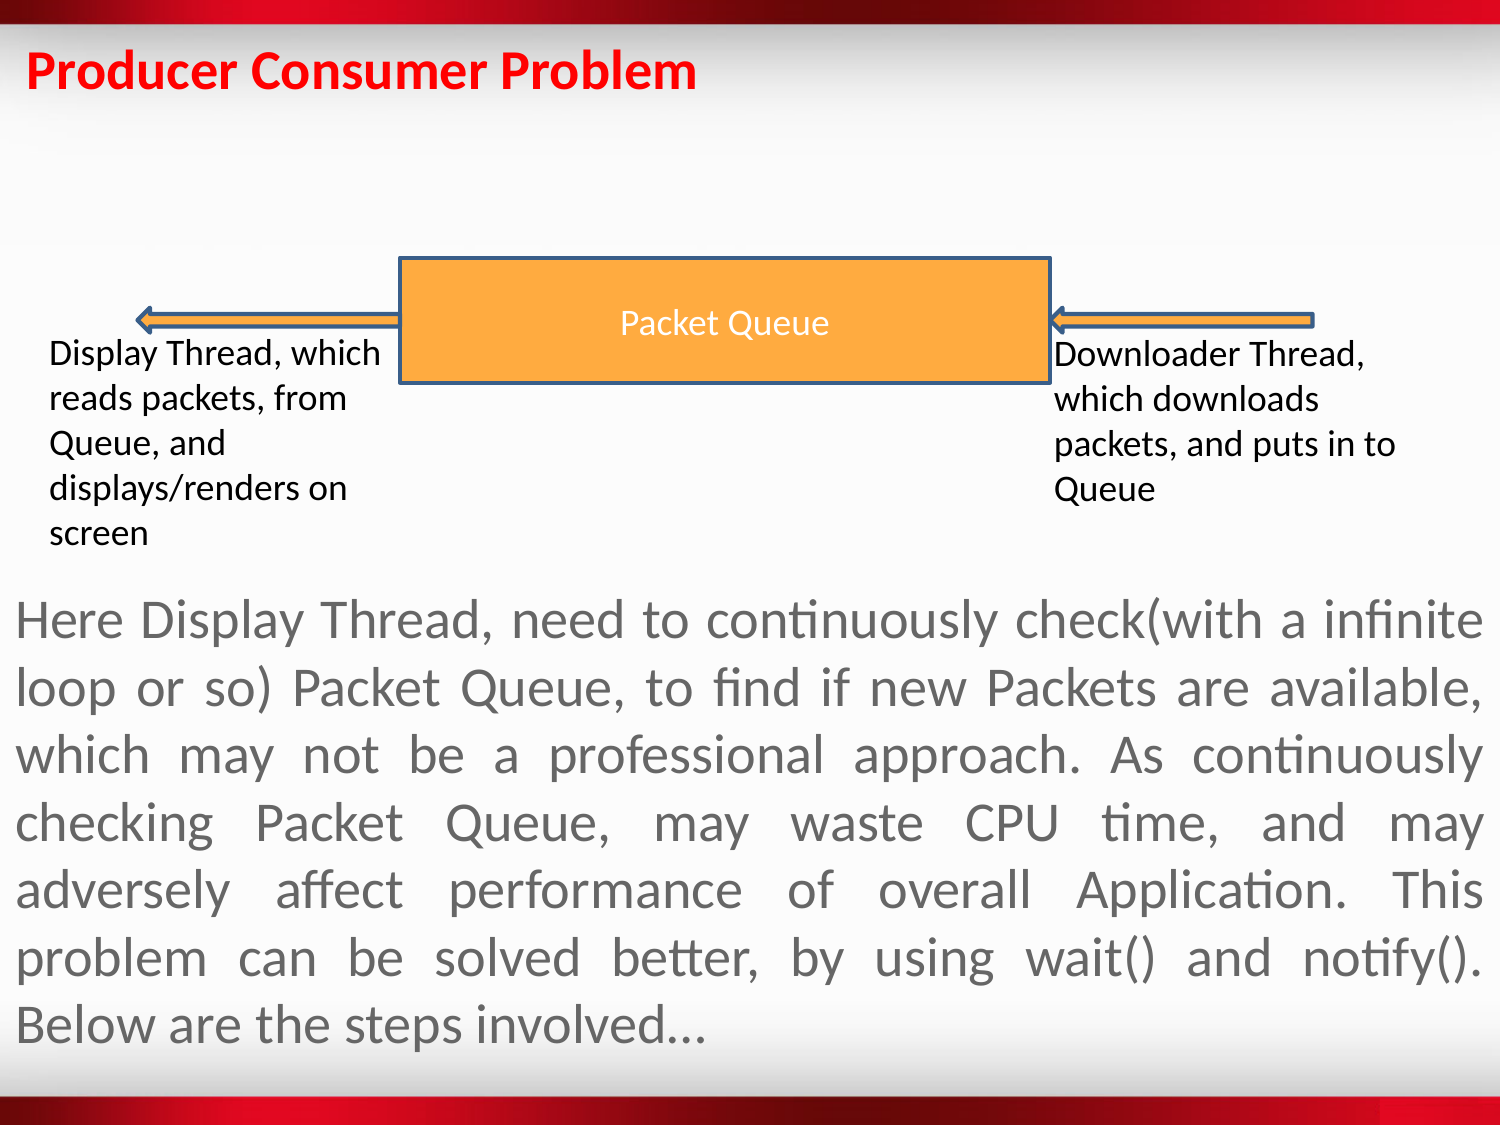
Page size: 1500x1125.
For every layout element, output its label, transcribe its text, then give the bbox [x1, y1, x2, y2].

text_box [137, 307, 400, 320]
text_box Downloader Thread, which downloads packets, and puts in to Queue [1038, 321, 1439, 519]
text_box Packet Queue [399, 257, 1050, 383]
text_box Display Thread, which reads packets, from Queue, and displays/renders on screen [34, 320, 434, 563]
picture [0, 0, 1500, 575]
text_box Here Display Thread, need to continuously check(with a infinite loop or so) Packet Queue, to find if new Packets are available, which may not be a professional approach. As continuously checking Packet Queue, may waste CPU time, and may adversely affect performance of overall Application. This problem can be solved better, by using wait() and notify(). Below are the steps involved… [0, 575, 1500, 1125]
text_box [1050, 307, 1313, 321]
text_box Producer Consumer Problem [11, 18, 1330, 168]
